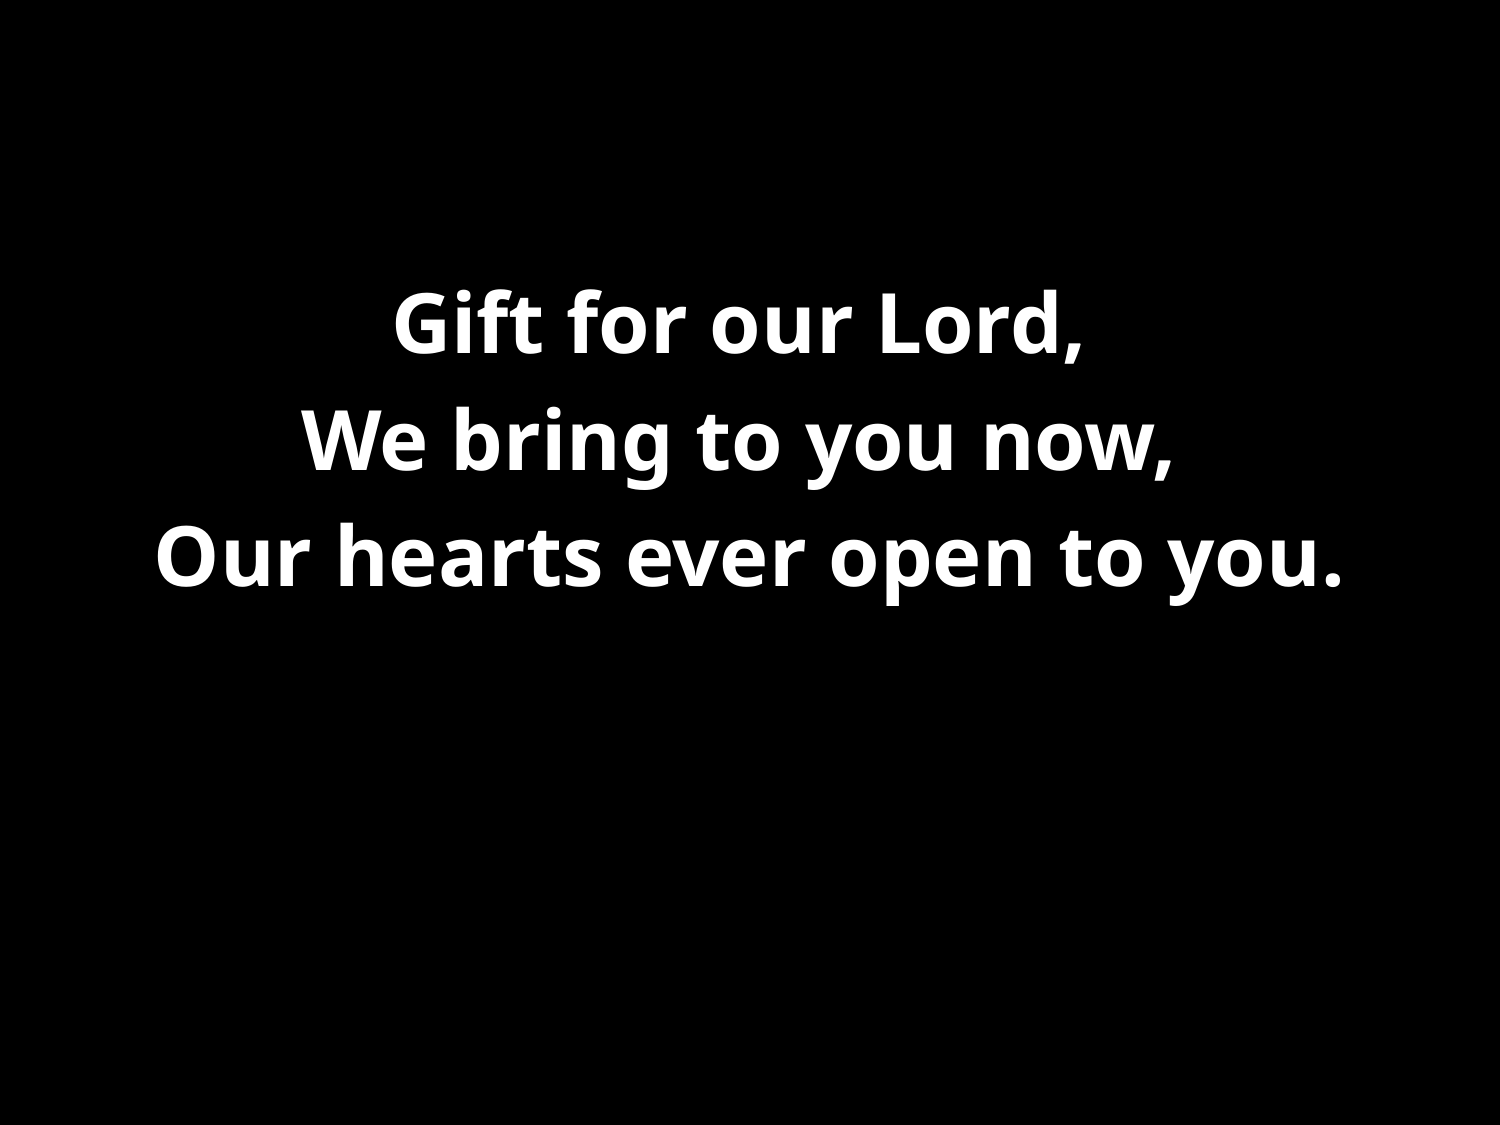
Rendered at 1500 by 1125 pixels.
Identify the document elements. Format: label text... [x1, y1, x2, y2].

list Gift for our Lord, We bring to you now, Our hearts ever open to you. [74, 262, 1426, 1006]
